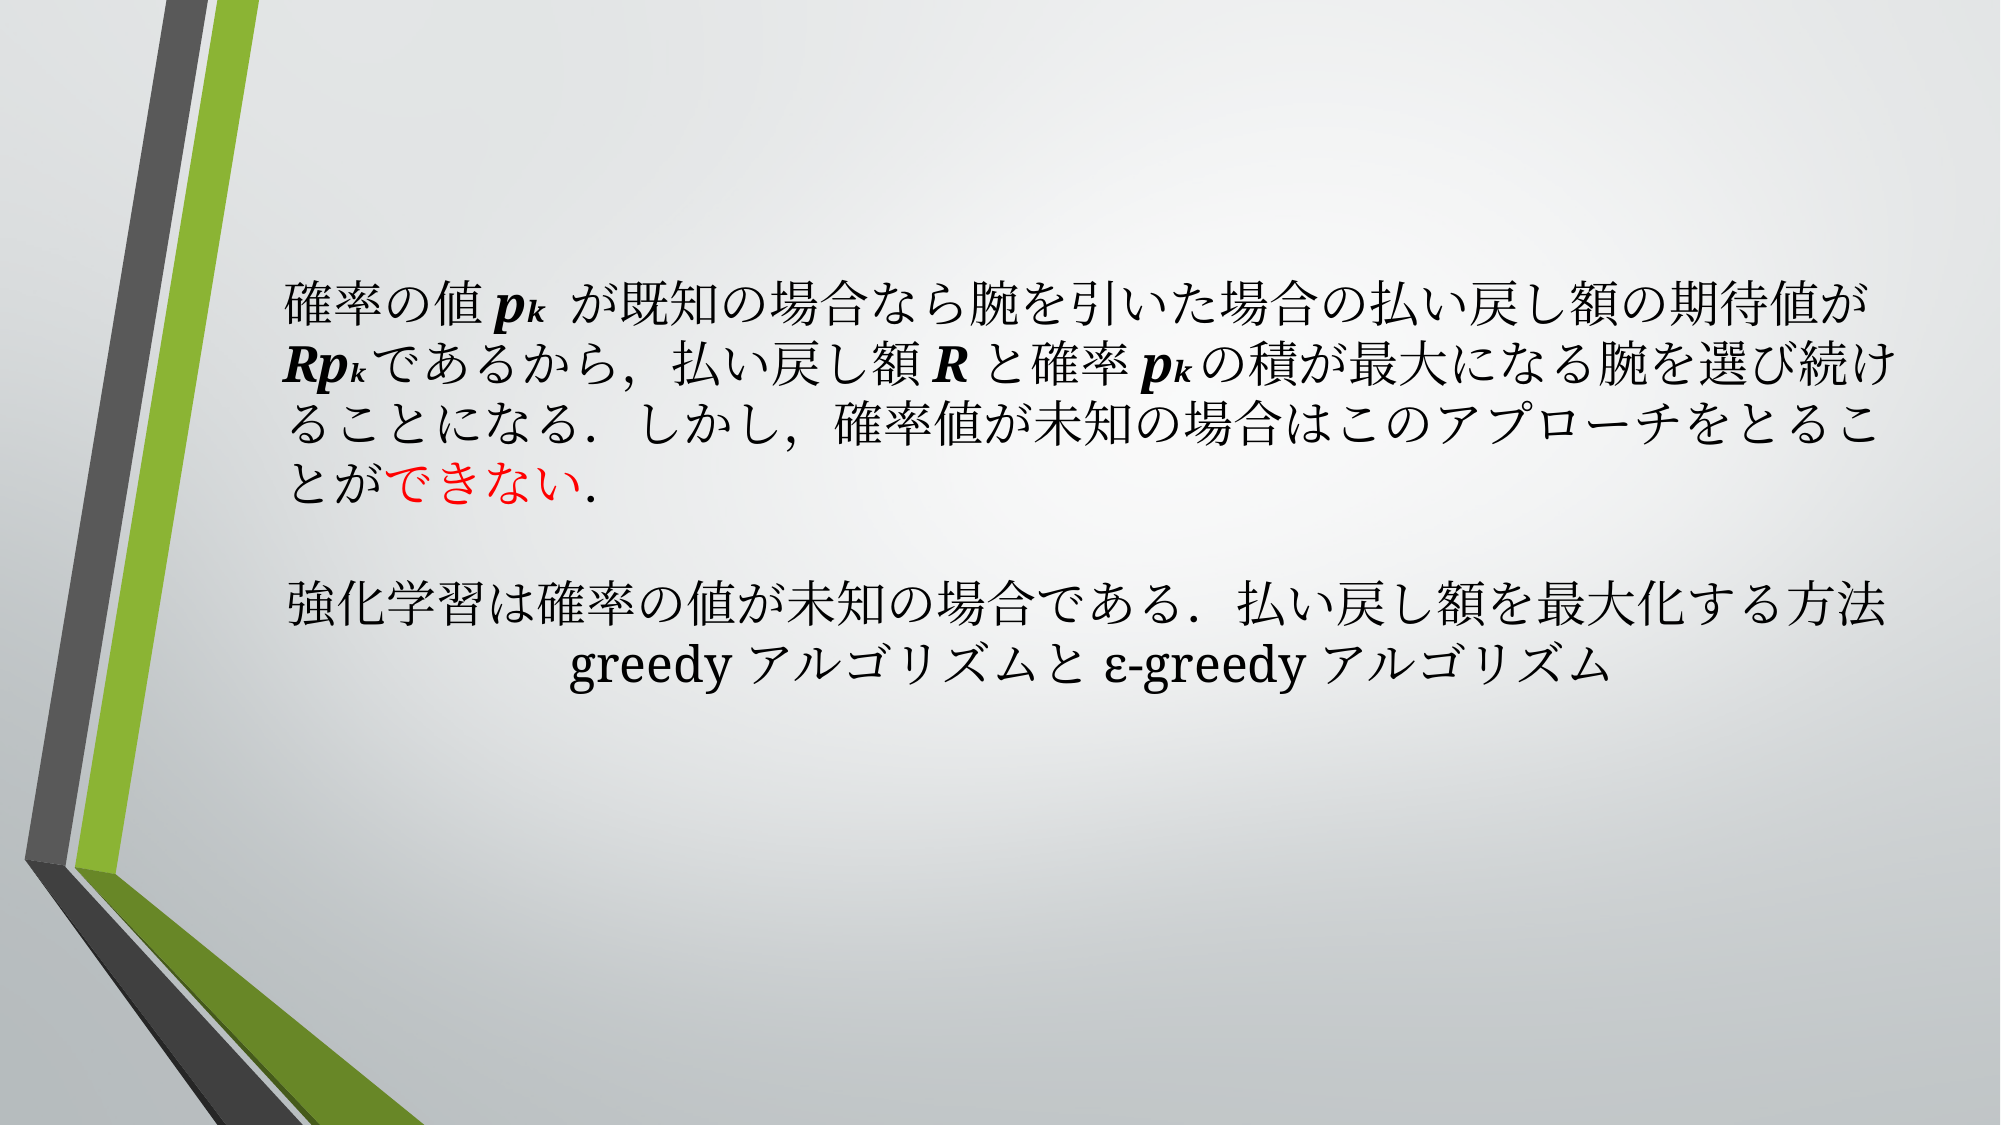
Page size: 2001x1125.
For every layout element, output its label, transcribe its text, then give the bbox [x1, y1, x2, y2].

text_box 確率の値pk が既知の場合なら腕を引いた場合の払い戻し額の期待値がRpkであるから，払い戻し額Rと確率pkの積が最大になる腕を選び続けることになる．しかし，確率値が未知の場合はこのアプローチをとることができない． 強化学習は確率の値が未知の場合である．払い戻し額を最大化する方法greedyアルゴリズムとε-greedyアルゴリズム [269, 264, 1917, 700]
